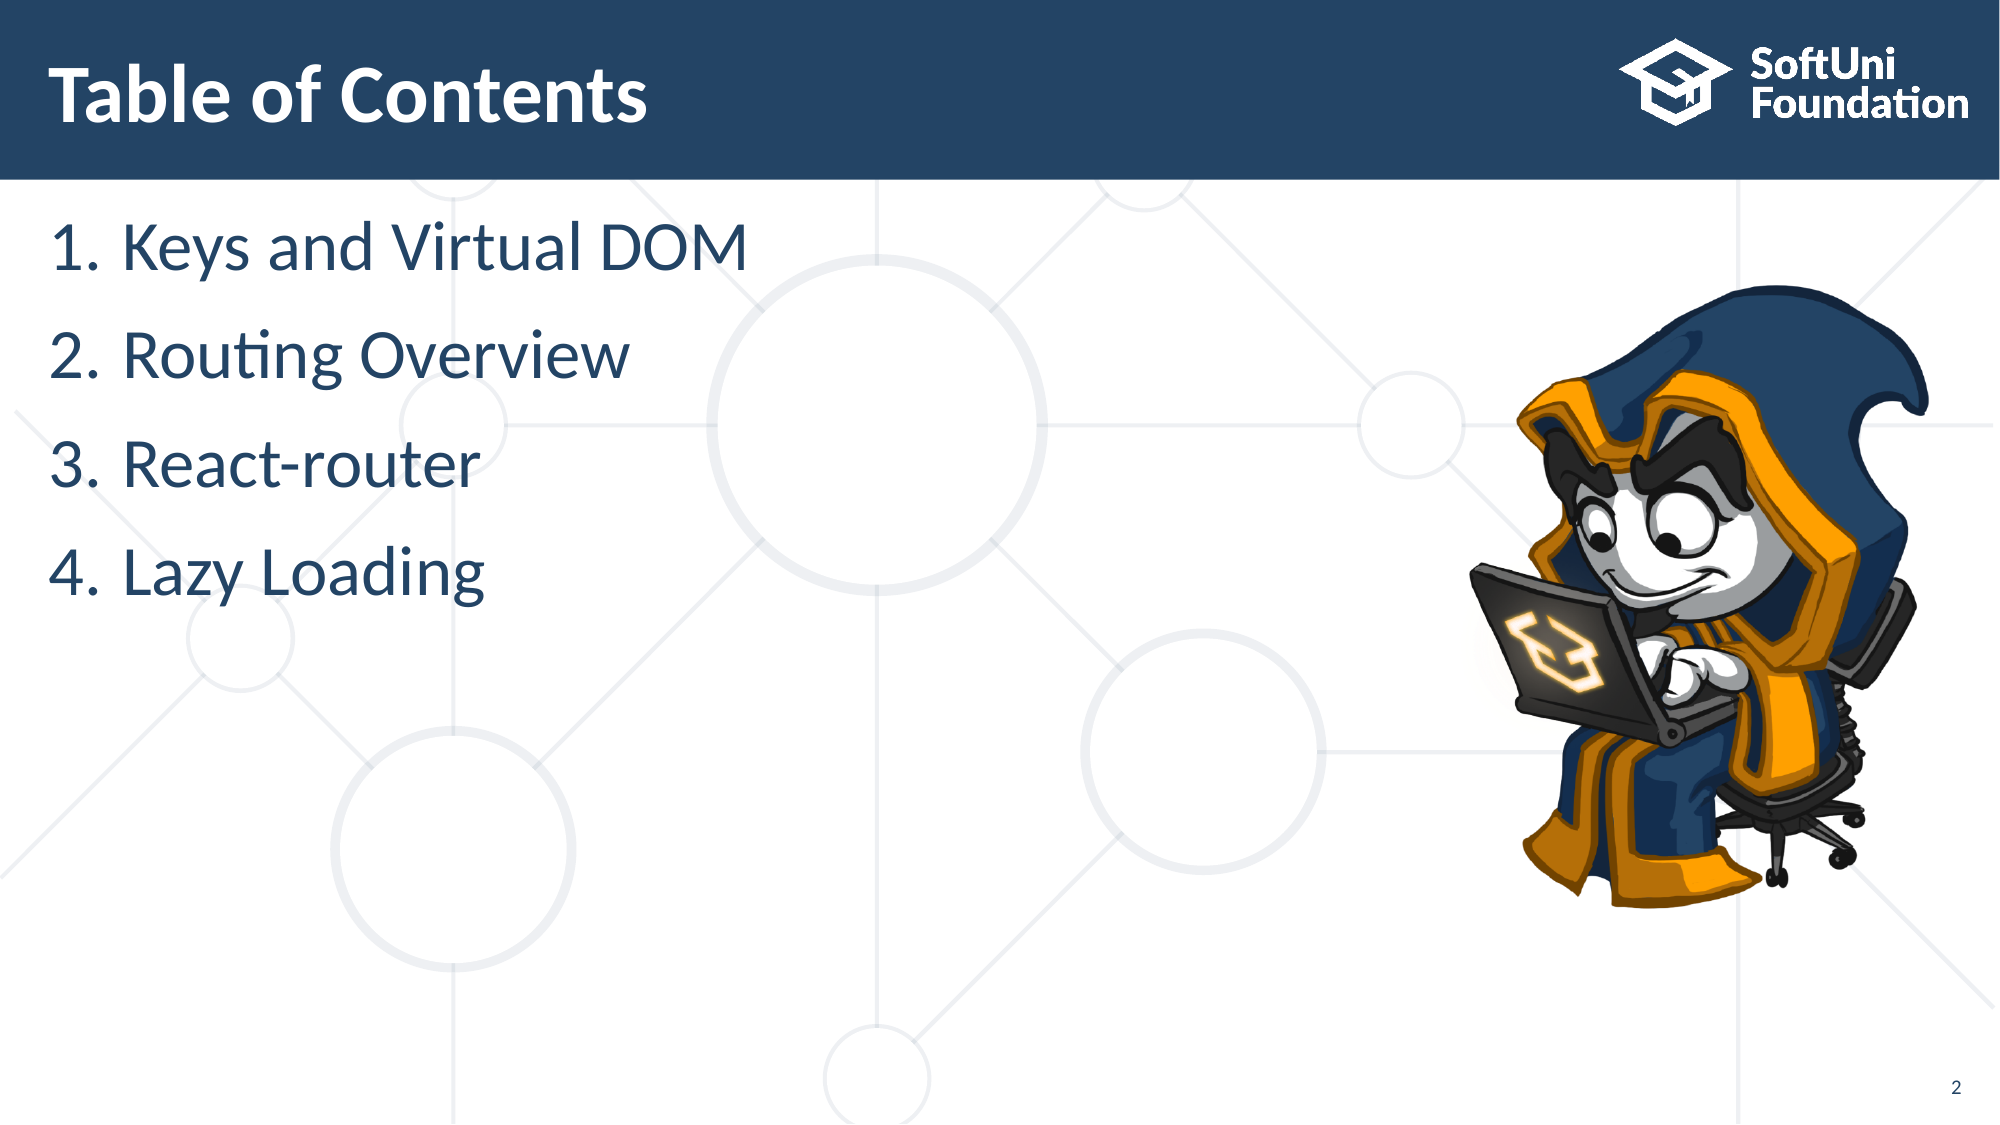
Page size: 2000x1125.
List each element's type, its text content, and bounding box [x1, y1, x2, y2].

list Keys and Virtual DOM Routing Overview React-router Lazy Loading [31, 195, 1968, 1103]
picture [1618, 38, 1968, 126]
slide_number 2 [1897, 1070, 1968, 1103]
title Table of Contents [31, 16, 1591, 162]
picture [1381, 224, 1968, 945]
